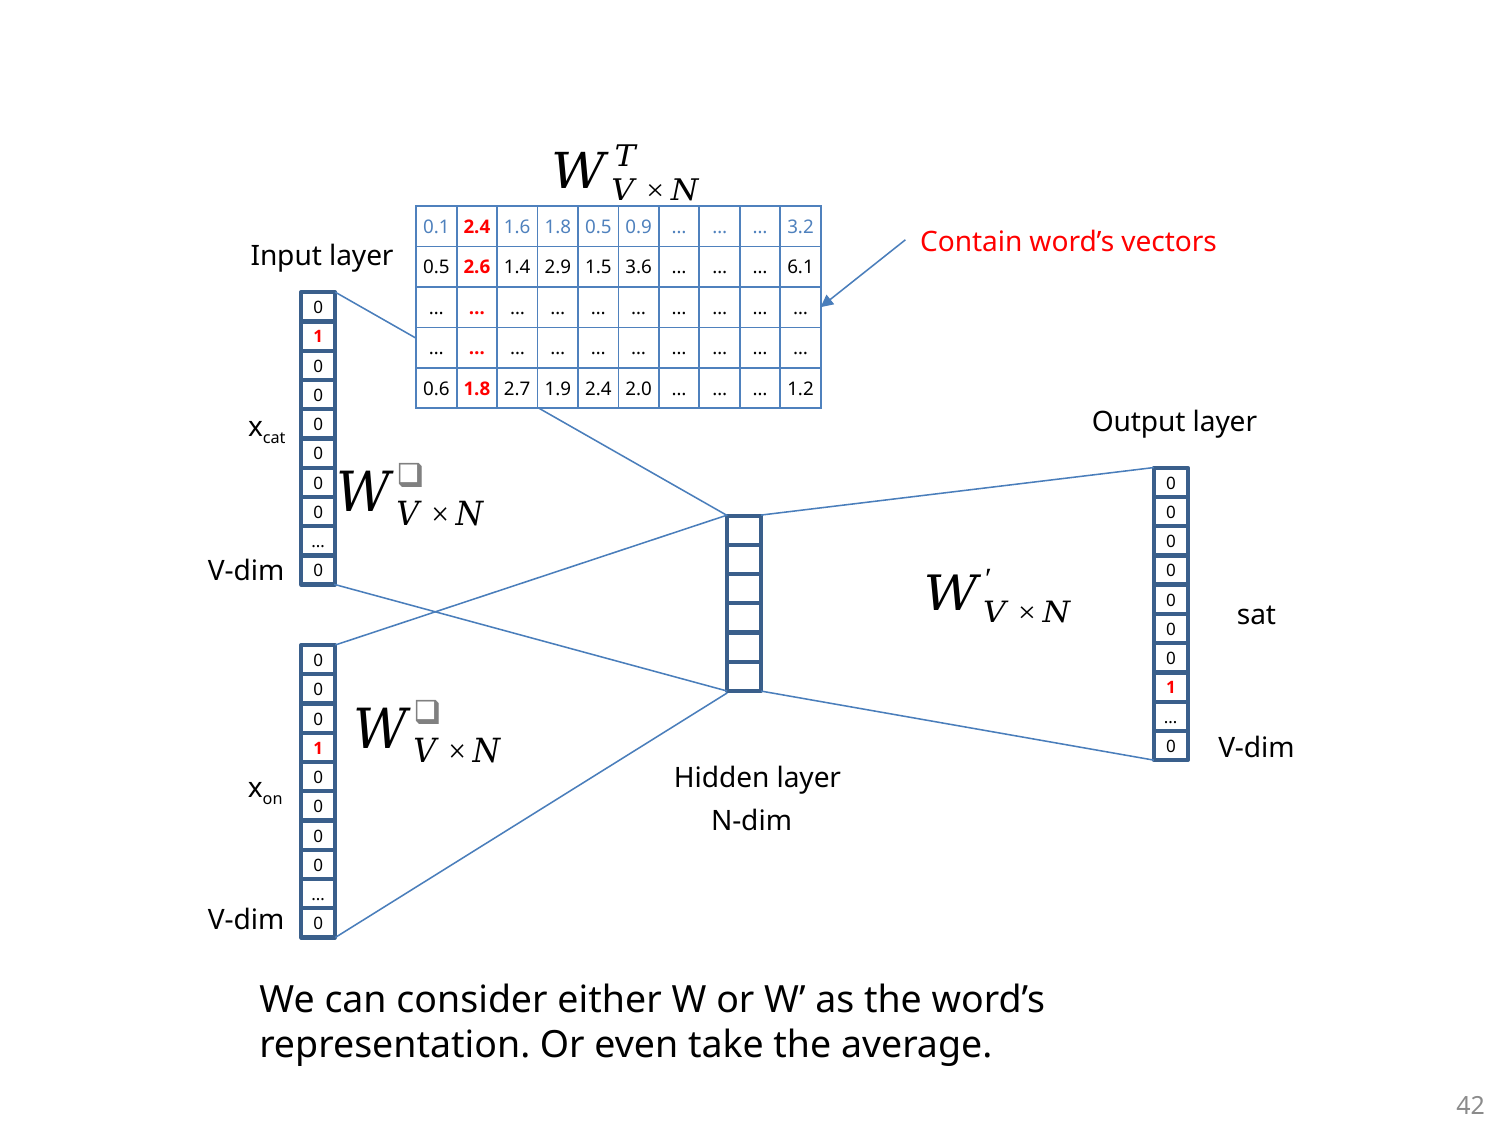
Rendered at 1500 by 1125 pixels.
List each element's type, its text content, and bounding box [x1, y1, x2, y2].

table_cell 1.2 [781, 369, 820, 407]
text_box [300, 644, 329, 938]
table_header … [660, 207, 698, 246]
table_cell 1.5 [579, 247, 618, 286]
table_header … [741, 207, 779, 246]
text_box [760, 690, 1155, 761]
text_box V-dim [193, 544, 299, 594]
text_box Output layer [1077, 396, 1272, 445]
table_header … [700, 207, 739, 246]
table_cell 3.6 [619, 247, 658, 286]
table_header 1.8 [538, 207, 577, 246]
text_box sat [1222, 588, 1291, 638]
table_header 0.5 [579, 207, 618, 246]
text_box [334, 514, 728, 584]
table_header 0.9 [619, 207, 658, 246]
table_cell 2.9 [538, 247, 577, 286]
table_cell … [741, 247, 779, 286]
text_box Contain word’s vectors [905, 215, 1232, 265]
table_cell … [741, 369, 779, 407]
text_box xon [233, 761, 295, 816]
table_cell … [660, 247, 698, 286]
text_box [1153, 467, 1188, 761]
table_header 2.4 [458, 207, 496, 246]
text_box Hidden layer [732, 751, 857, 801]
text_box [820, 239, 923, 308]
table_header 3.2 [781, 207, 820, 246]
table_cell … [700, 288, 739, 327]
table_cell … [732, 369, 739, 407]
table_cell 6.1 [781, 247, 815, 286]
table_cell 0.5 [417, 247, 456, 286]
table_cell … [700, 247, 739, 286]
text_box V-dim [1203, 721, 1310, 771]
text_box xcat [233, 401, 295, 455]
table_cell … [732, 328, 739, 367]
text_box Input layer [235, 230, 409, 279]
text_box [334, 291, 728, 514]
table_cell … [781, 328, 820, 367]
table_header 0.1 [417, 207, 456, 246]
slide_number 42 [1149, 1087, 1500, 1125]
text_box N-dim [732, 794, 807, 844]
table_cell 1.4 [498, 247, 537, 286]
table_cell … [781, 288, 820, 327]
text_box V-dim [193, 893, 297, 943]
table_cell 2.6 [458, 247, 496, 286]
table_header 1.6 [498, 207, 537, 246]
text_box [333, 584, 728, 692]
table_cell … [741, 288, 779, 327]
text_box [732, 515, 762, 692]
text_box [300, 291, 333, 585]
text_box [760, 467, 1155, 516]
table_cell … [741, 328, 779, 367]
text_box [334, 692, 728, 938]
text_box We can consider either W or W’ as the word’s representation. Or even take the average. [244, 967, 1305, 1073]
